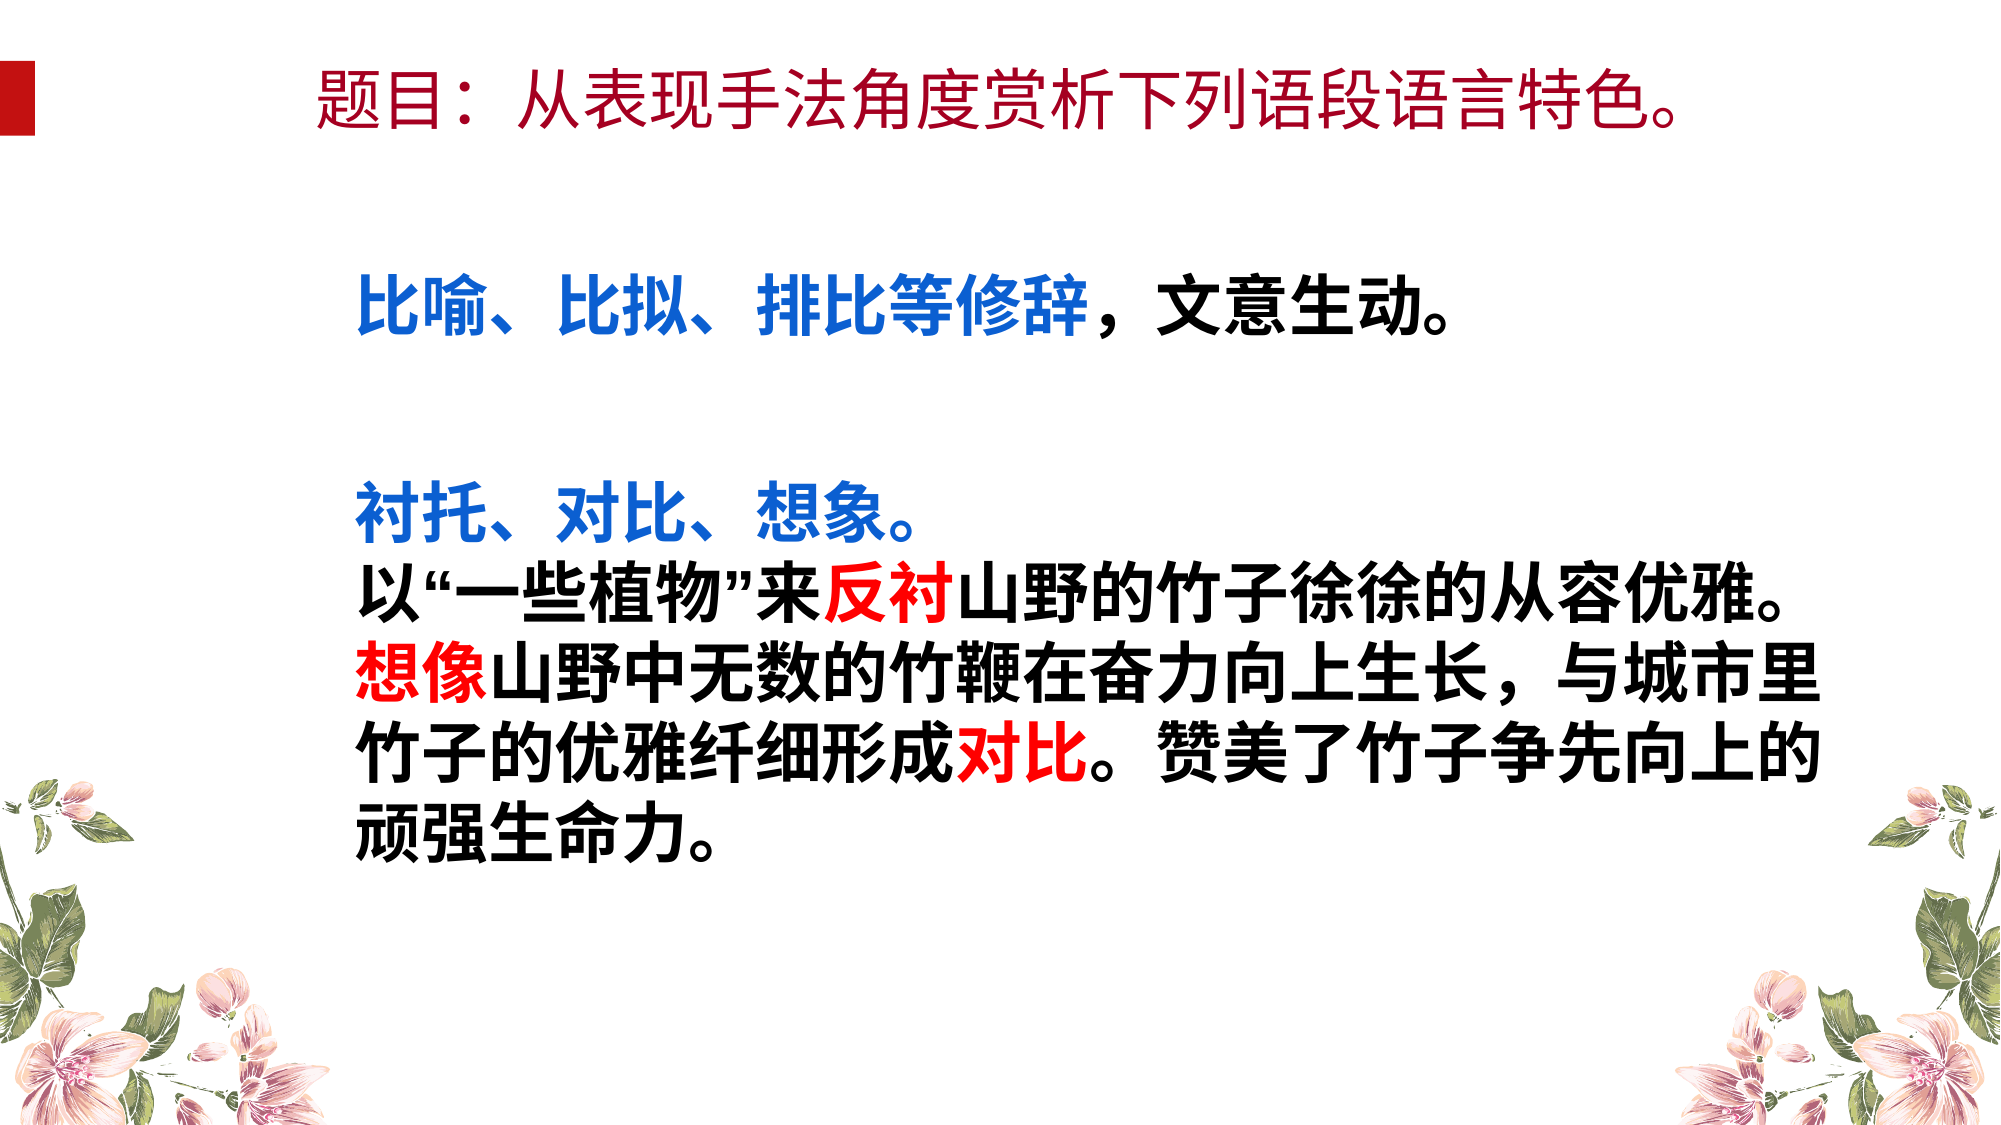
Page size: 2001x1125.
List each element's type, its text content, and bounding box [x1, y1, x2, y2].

text_box 比喻、比拟、排比等修辞，文意生动。 [340, 256, 1660, 352]
text_box 题目：从表现手法角度赏析下列语段语言特色。 [300, 50, 1732, 145]
text_box 衬托、对比、想象。 以“一些植物”来反衬山野的竹子徐徐的从容优雅。想像山野中无数的竹鞭在奋力向上生长，与城市里竹子的优雅纤细形成对比。赞美了竹子争先向上的顽强生命力。 [340, 463, 1872, 878]
text_box [0, 60, 36, 137]
